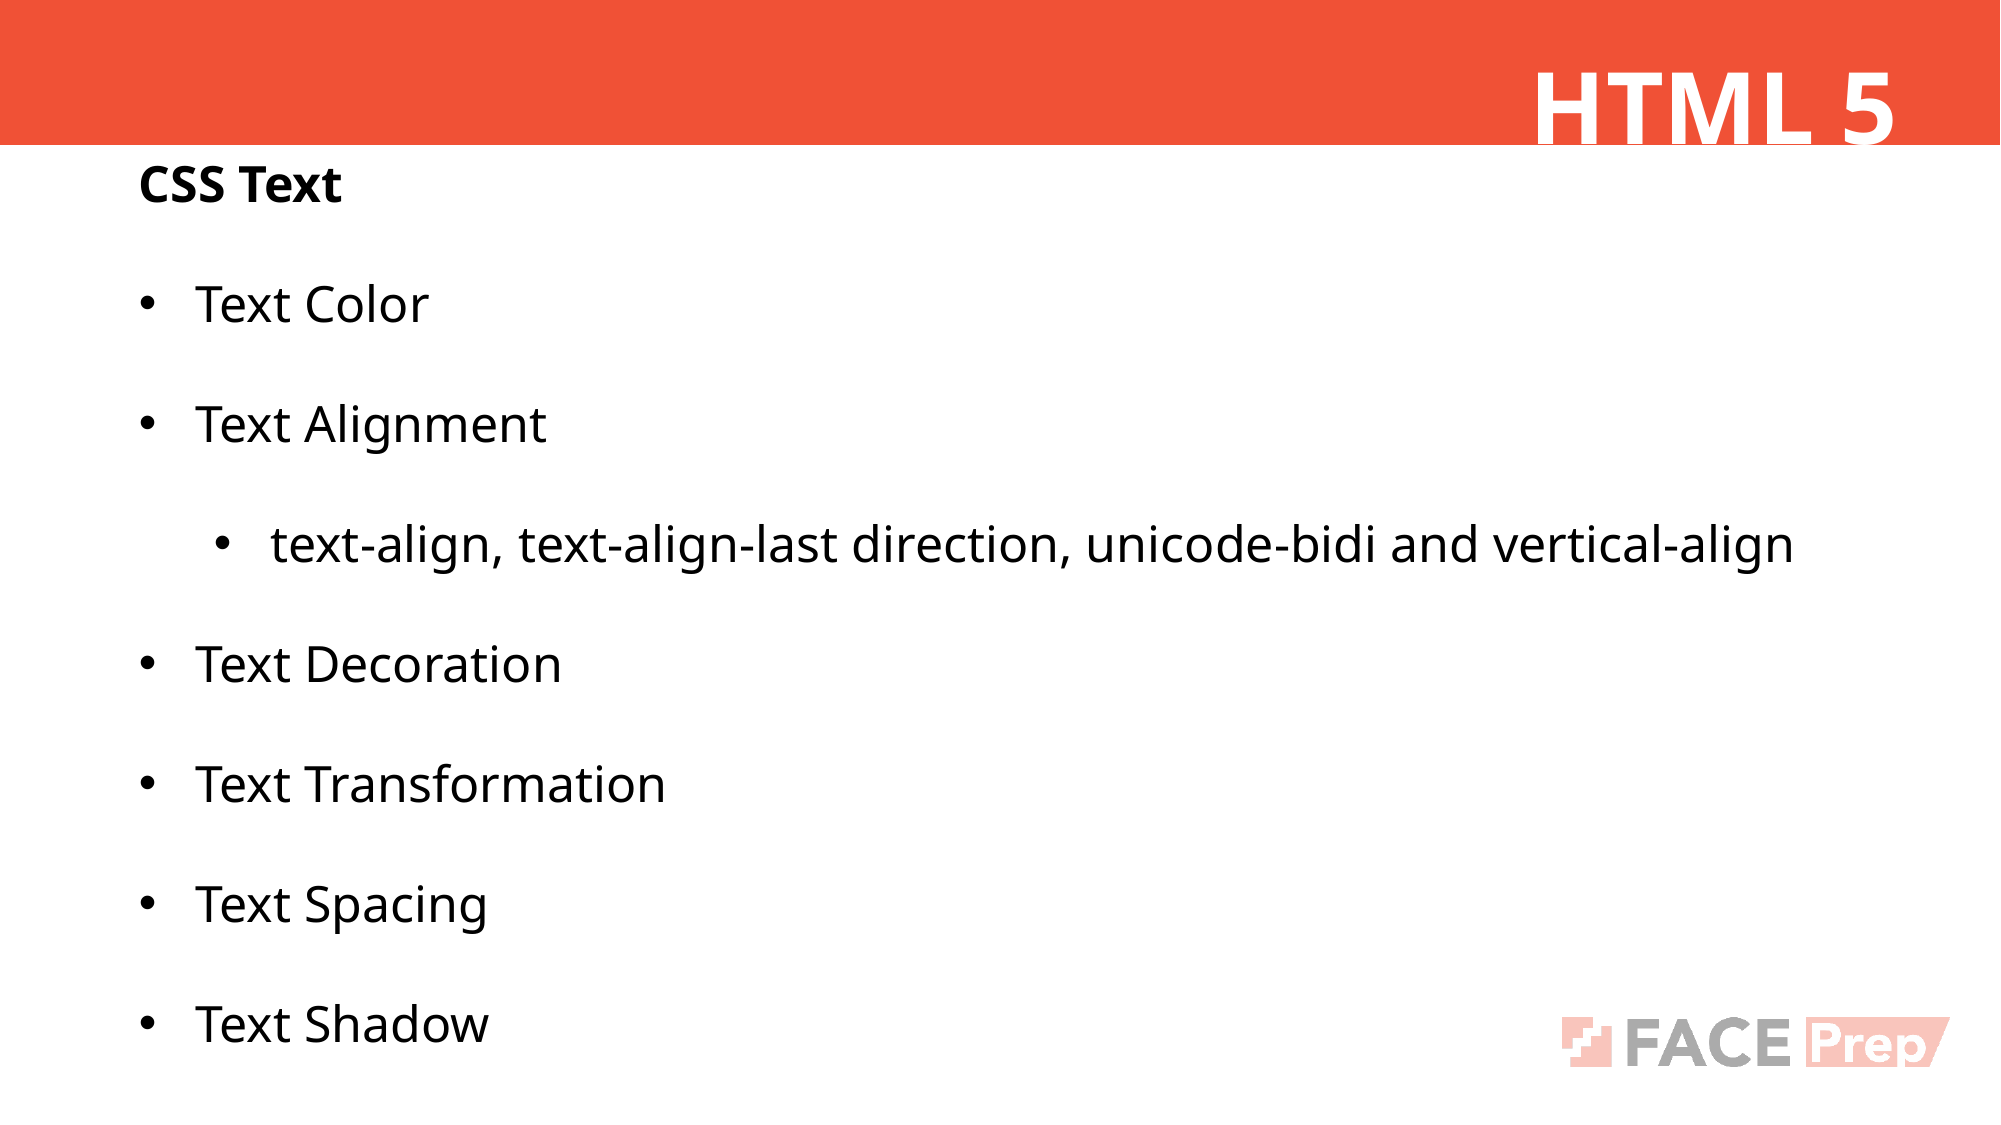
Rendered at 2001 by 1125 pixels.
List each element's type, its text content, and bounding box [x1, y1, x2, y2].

text_box [0, 0, 2000, 145]
text_box CSS Text Text Color Text Alignment text-align, text-align-last direction, unicode-bidi and vertical-align Text Decoration Text Transformation Text Spacing Text Shadow [123, 145, 1914, 1060]
picture [1562, 1017, 1950, 1067]
text_box HTML 5 [638, 37, 1914, 173]
